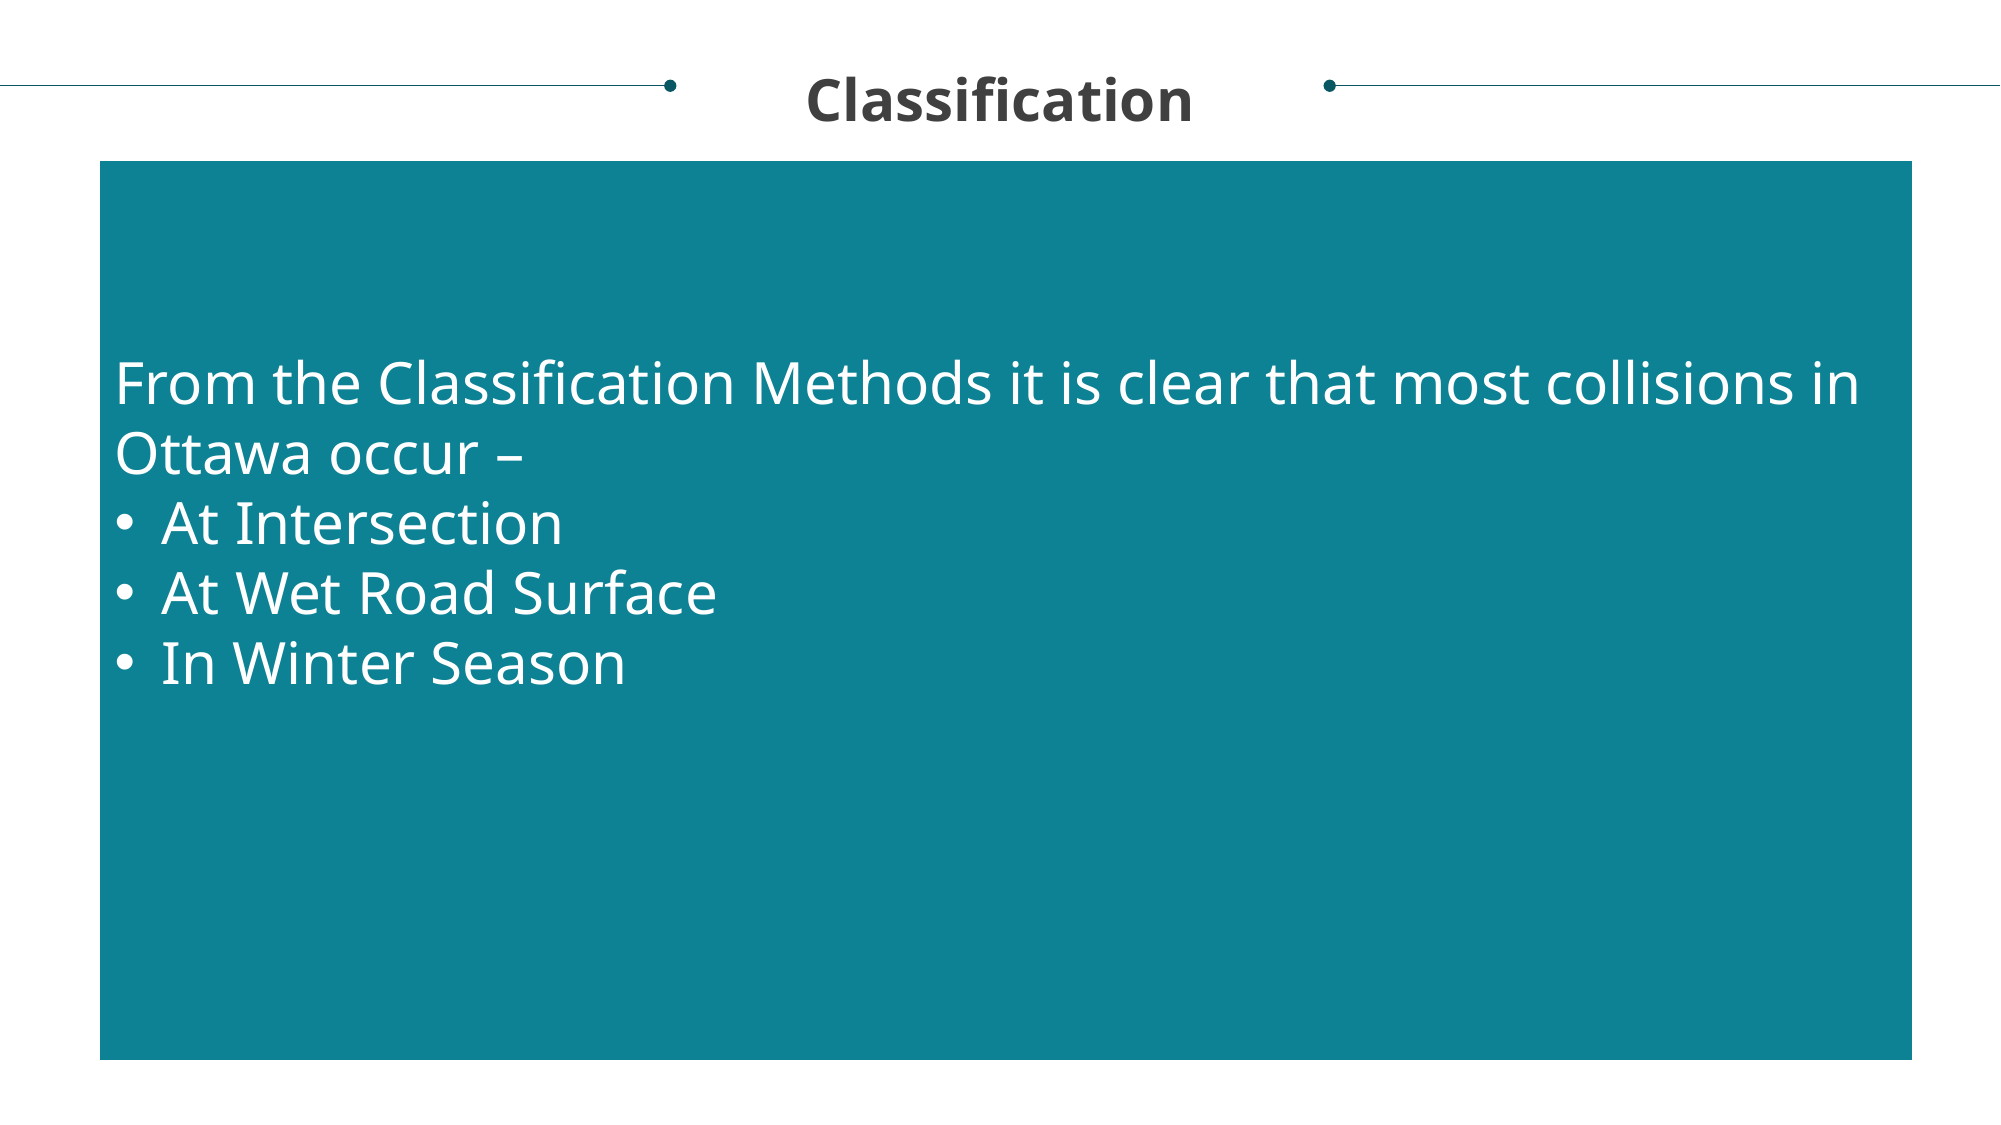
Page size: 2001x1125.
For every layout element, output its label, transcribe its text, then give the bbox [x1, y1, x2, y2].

text_box Classification [37, 71, 1963, 135]
text_box From the Classification Methods it is clear that most collisions in Ottawa occur – At Intersection At Wet Road Surface In Winter Season [99, 160, 1913, 1061]
